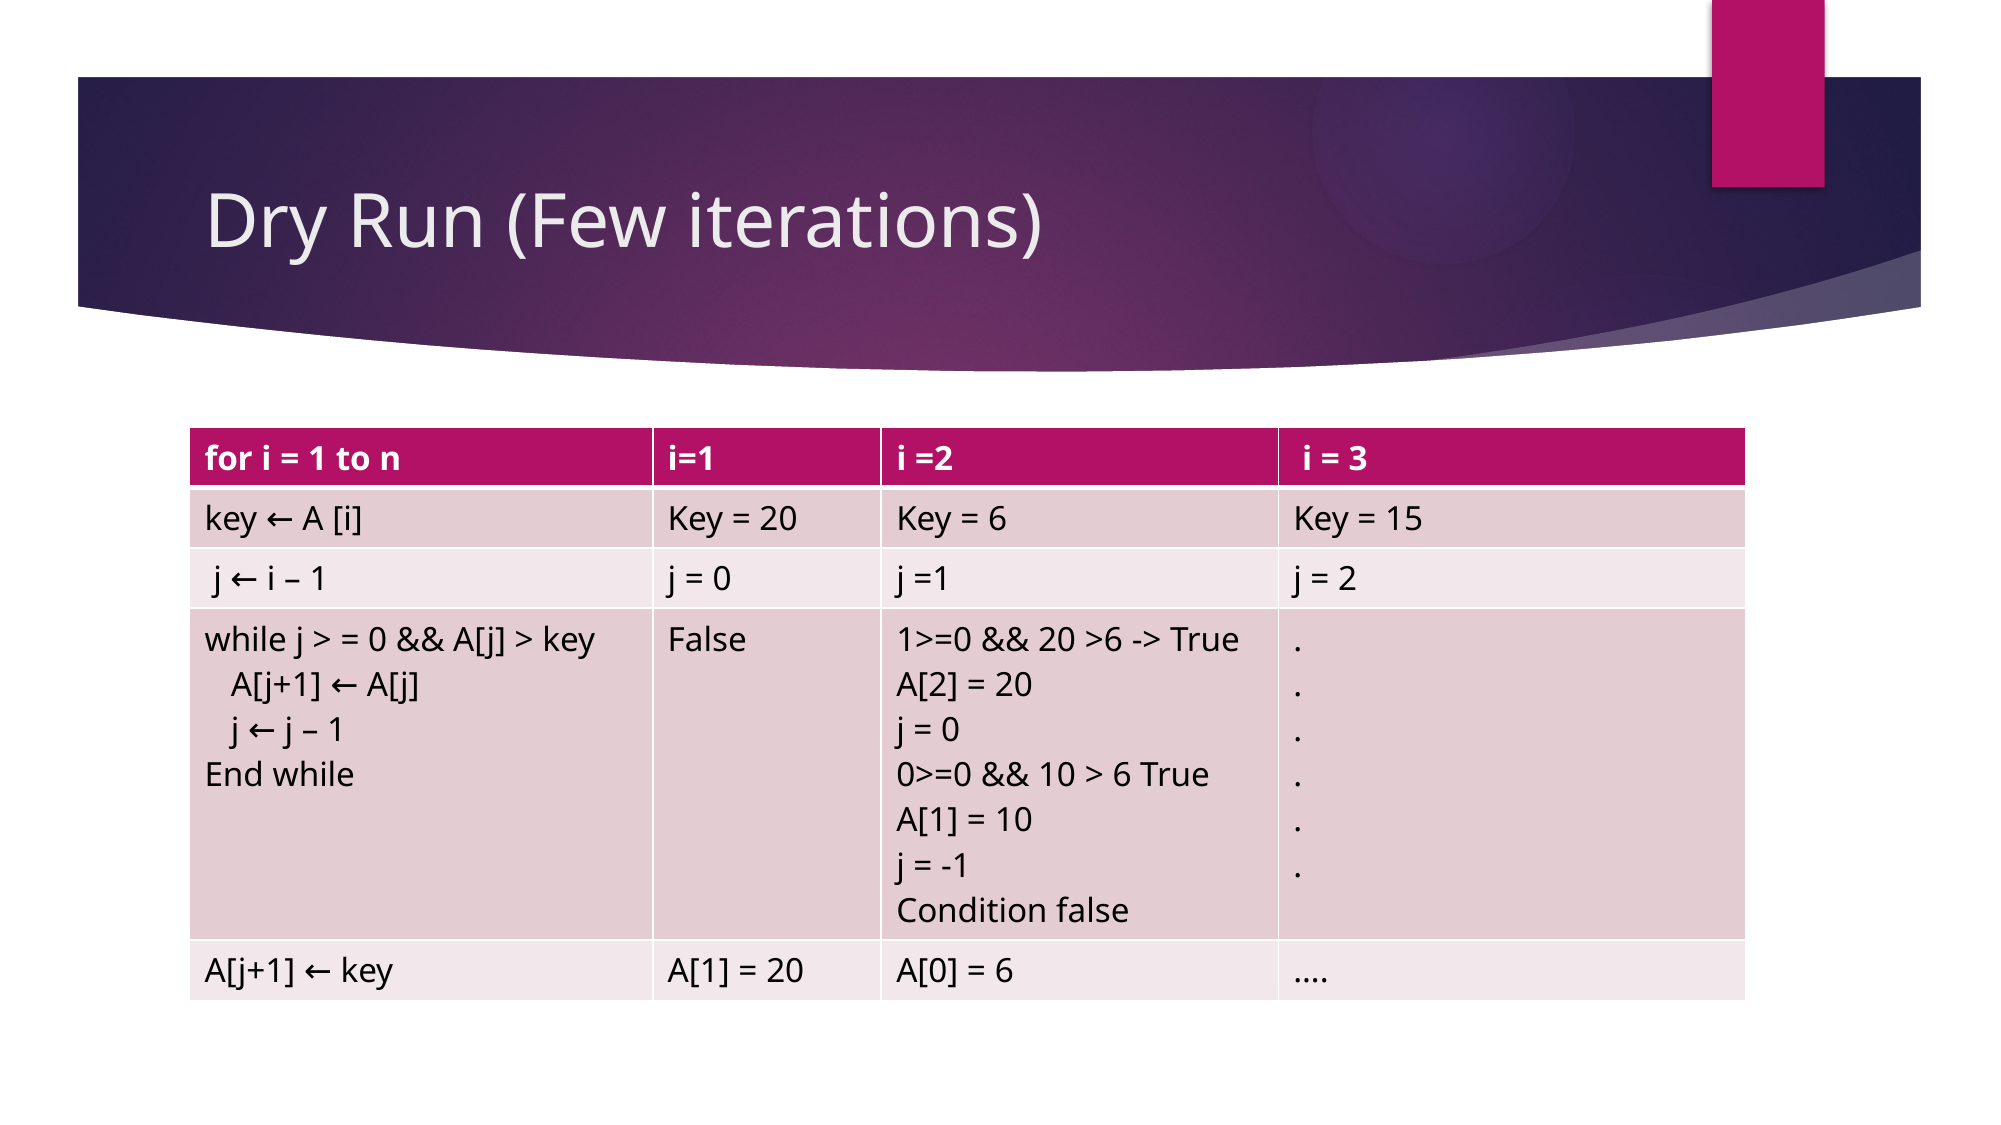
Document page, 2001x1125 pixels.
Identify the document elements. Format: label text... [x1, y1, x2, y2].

table_cell key ← A [i] [190, 490, 652, 547]
table_cell A[0] = 6 [882, 941, 1278, 1000]
table_header i =2 [882, 428, 1278, 485]
table_cell 1>=0 && 20 >6 -> True A[2] = 20 j = 0 0>=0 && 10 > 6 True A[1] = 10 j = -1 Condition false [882, 609, 1278, 939]
table_cell Key = 15 [1279, 490, 1745, 547]
table_cell j = 0 [654, 549, 880, 607]
table_header i=1 [654, 428, 880, 485]
table_cell j = 2 [1279, 549, 1745, 607]
table_cell . . . . . . [1279, 609, 1745, 939]
table_header for i = 1 to n [190, 428, 652, 485]
table_cell False [654, 609, 880, 939]
table_header i = 3 [1279, 428, 1745, 485]
table_cell j =1 [882, 549, 1278, 607]
table_cell …. [1279, 941, 1745, 1000]
table_cell A[1] = 20 [654, 941, 880, 1000]
table_cell Key = 6 [882, 490, 1278, 547]
table_cell Key = 20 [654, 490, 880, 547]
title Dry Run (Few iterations) [189, 159, 1627, 276]
table_cell A[j+1] ← key [190, 941, 652, 1000]
table_cell while j > = 0 && A[j] > key A[j+1] ← A[j] j ← j – 1 End while [190, 609, 652, 939]
table_cell j ← i – 1 [190, 549, 652, 607]
